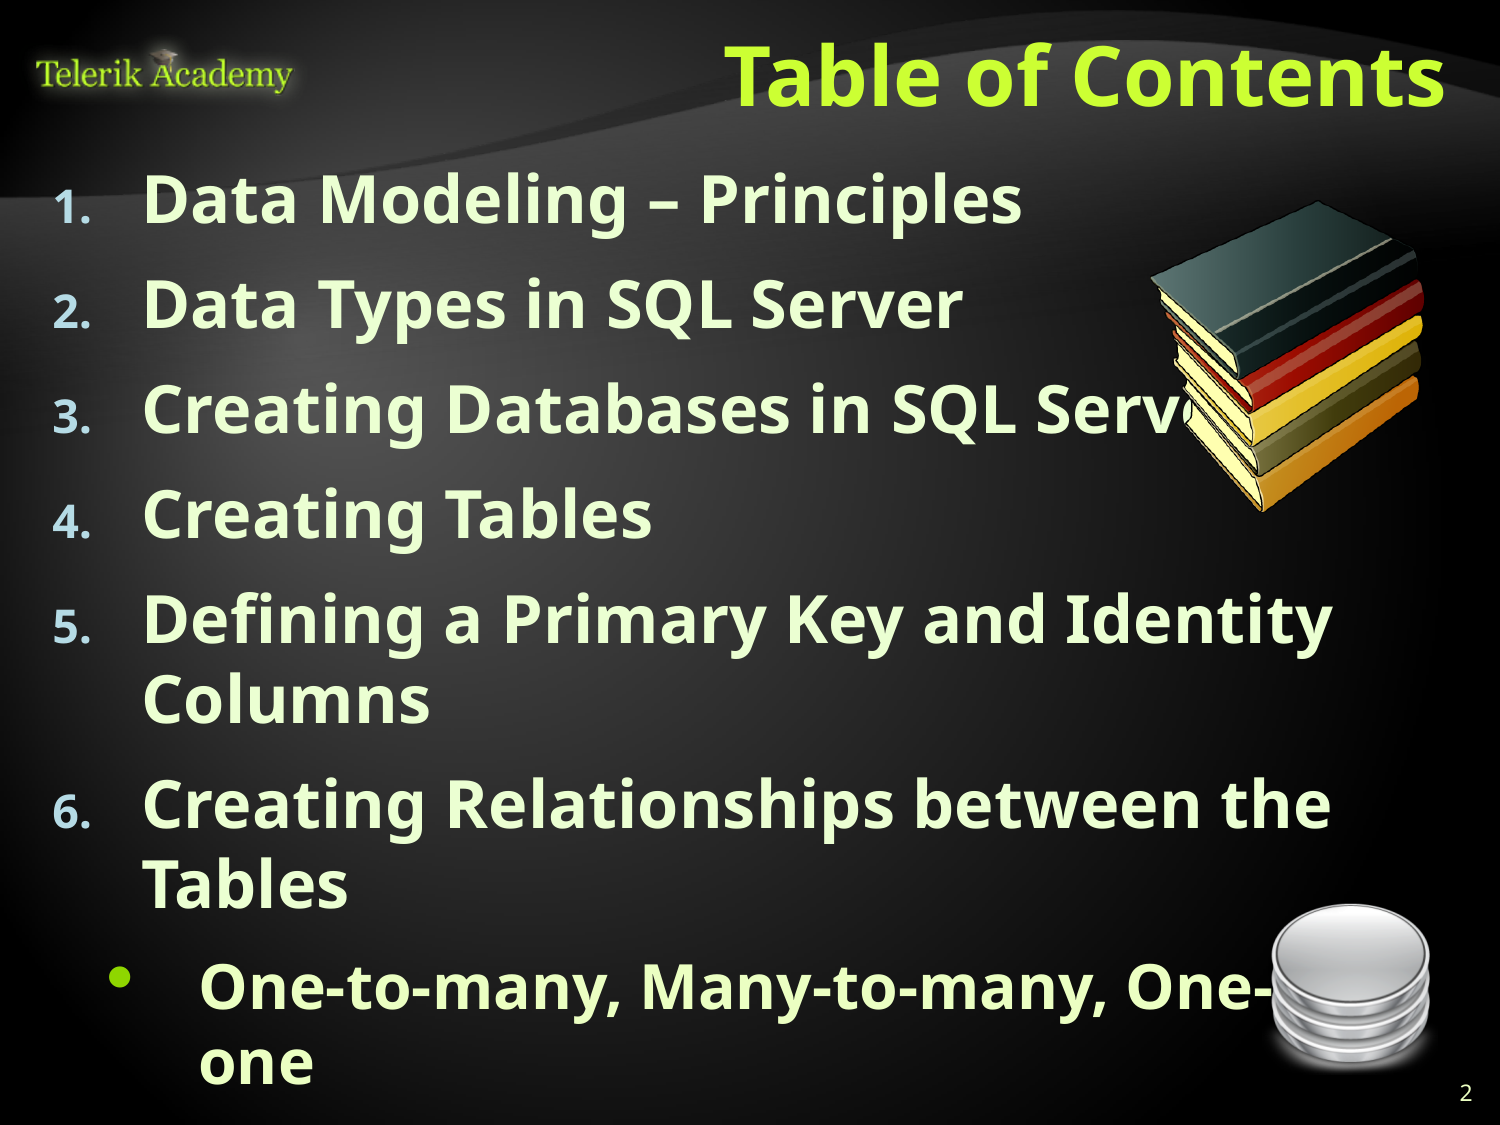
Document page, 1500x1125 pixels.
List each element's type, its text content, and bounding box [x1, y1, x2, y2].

title Table of Contents [300, 12, 1463, 149]
picture [0, 0, 1500, 1125]
list Data Modeling – Principles Data Types in SQL Server Creating Databases in SQL Server Creating Tables Defining a Primary Key and Identity Columns Creating Relationships between the Tables One-to-many, Many-to-many, One-to-one Naming Conventions Data Modeling in MySQL Workbench [37, 149, 1463, 1100]
slide_number 2 [1412, 1074, 1488, 1113]
